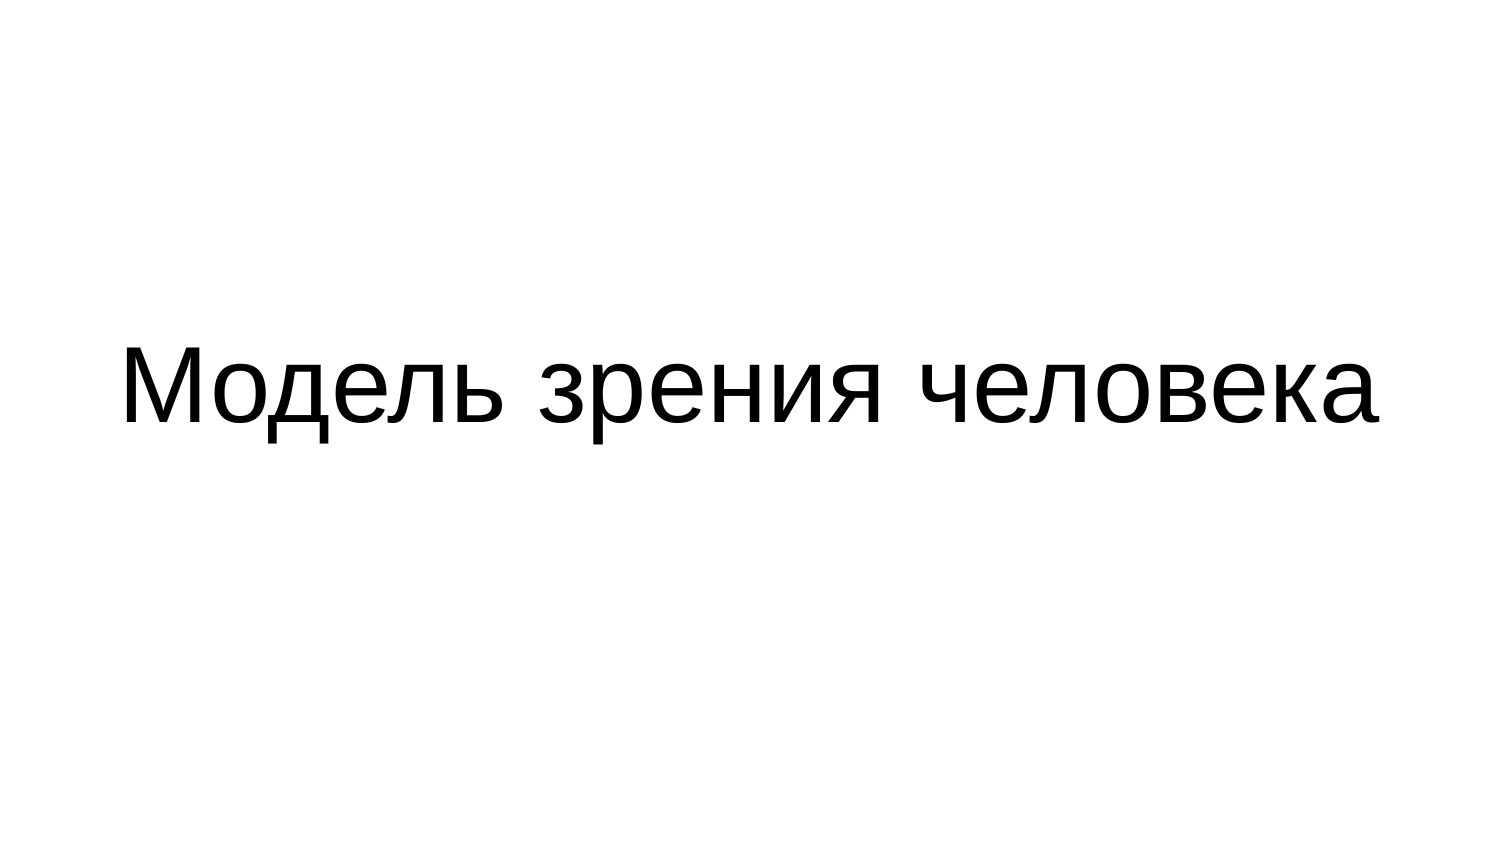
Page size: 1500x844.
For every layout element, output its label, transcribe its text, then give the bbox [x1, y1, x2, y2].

title Модель зрения человека [51, 122, 1449, 459]
